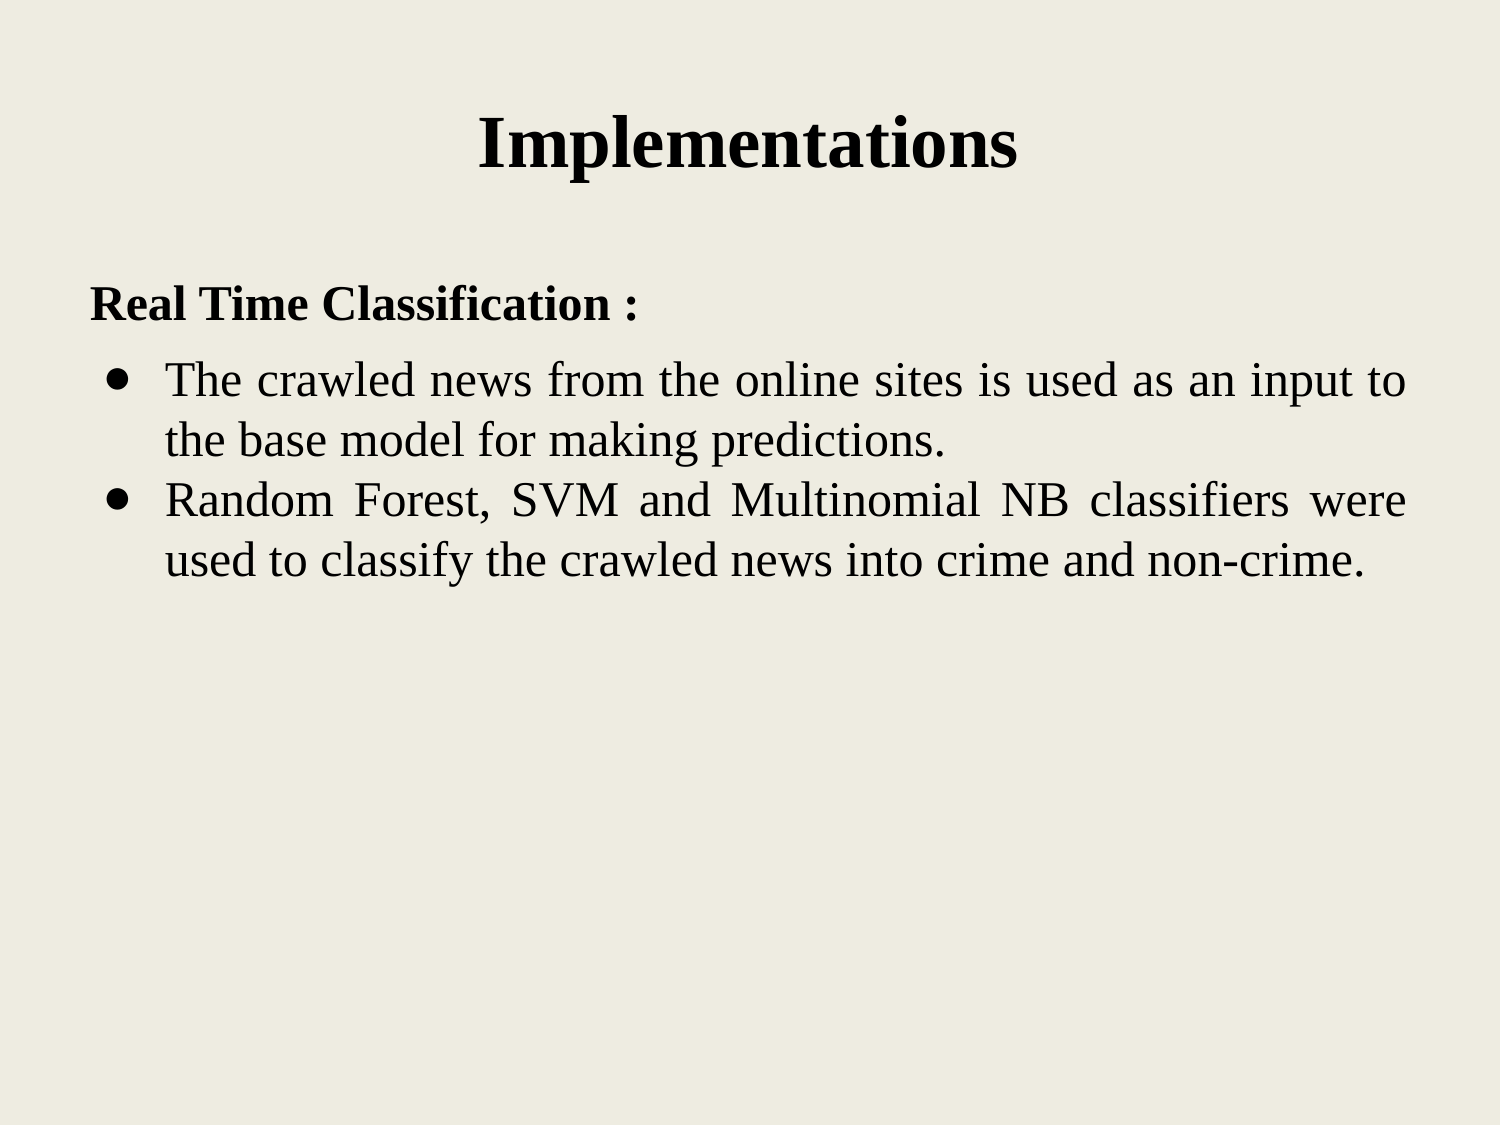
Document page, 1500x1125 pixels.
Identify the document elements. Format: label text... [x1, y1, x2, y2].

list Real Time Classification : The crawled news from the online sites is used as an input to the base model for making predictions. Random Forest, SVM and Multinomial NB classifiers were used to classify the crawled news into crime and non-crime. [75, 262, 1423, 1003]
title Implementations [75, 45, 1423, 231]
